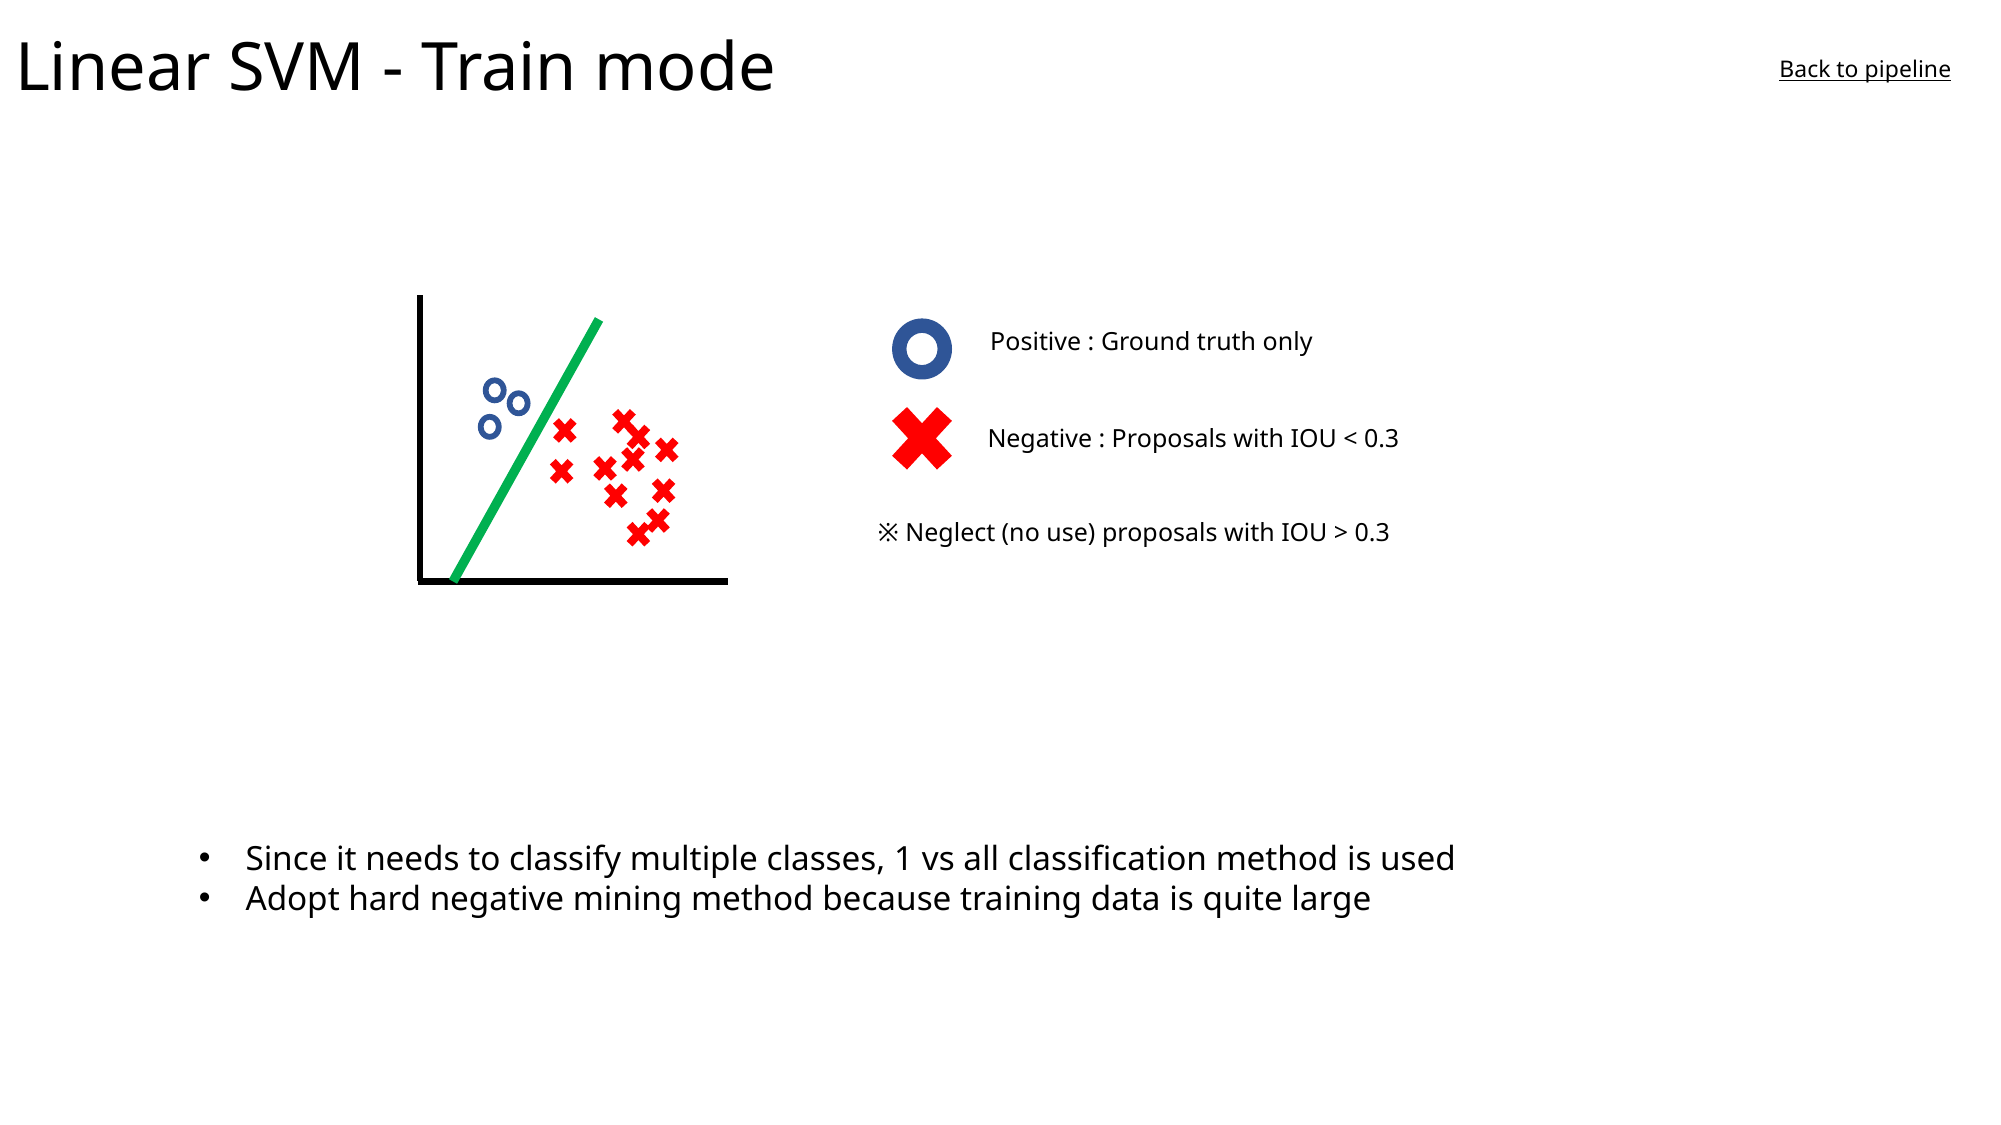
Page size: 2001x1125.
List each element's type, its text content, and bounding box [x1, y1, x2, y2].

text_box Back to pipeline [1764, 47, 1979, 90]
title Linear SVM - Train mode [0, 0, 2000, 138]
text_box ※ Neglect (no use) proposals with IOU > 0.3 [863, 509, 1406, 554]
text_box Negative : Proposals with IOU < 0.3 [972, 415, 1415, 461]
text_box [418, 295, 728, 582]
text_box [891, 317, 954, 381]
text_box Positive : Ground truth only [975, 318, 1329, 363]
text_box [890, 405, 954, 472]
text_box Since it needs to classify multiple classes, 1 vs all classification method is used Adopt hard negative mining method because training data is quite large [184, 829, 1474, 925]
